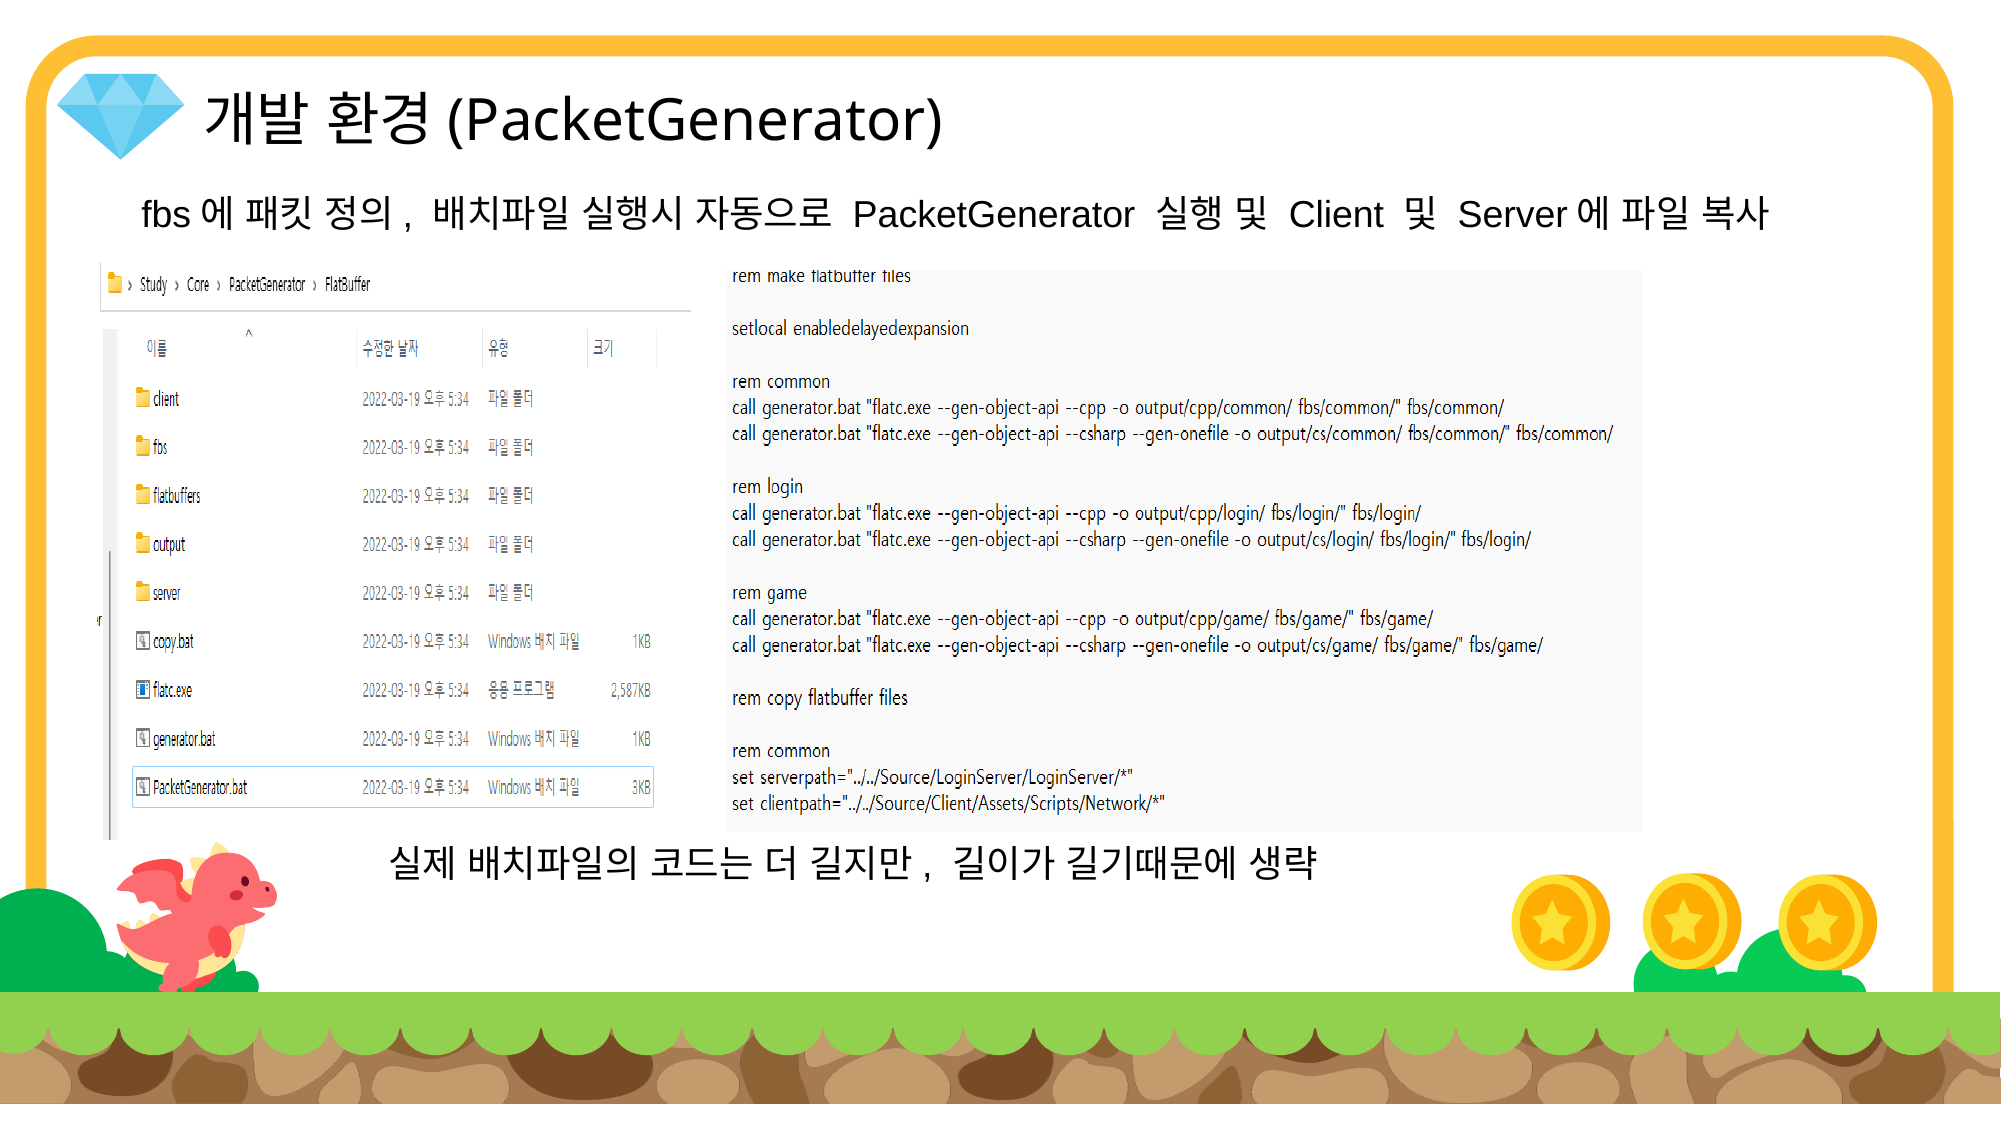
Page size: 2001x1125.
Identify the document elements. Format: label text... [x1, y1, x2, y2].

picture [727, 270, 1643, 832]
text_box 실제 배치파일의 코드는 더 길지만, 길이가 길기때문에 생략 [373, 832, 2000, 893]
text_box 개발 환경(PacketGenerator) [188, 74, 958, 160]
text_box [116, 843, 279, 992]
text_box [1511, 874, 1611, 971]
text_box [0, 887, 116, 992]
picture [97, 262, 691, 840]
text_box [1778, 874, 1878, 971]
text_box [0, 992, 2000, 1104]
text_box [1632, 928, 1868, 992]
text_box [56, 73, 185, 160]
text_box [34, 44, 1945, 992]
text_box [1642, 873, 1742, 970]
text_box fbs에 패킷 정의, 배치파일 실행시 자동으로 PacketGenerator 실행 및 Client 및 Server에 파일 복사 [126, 182, 1881, 243]
